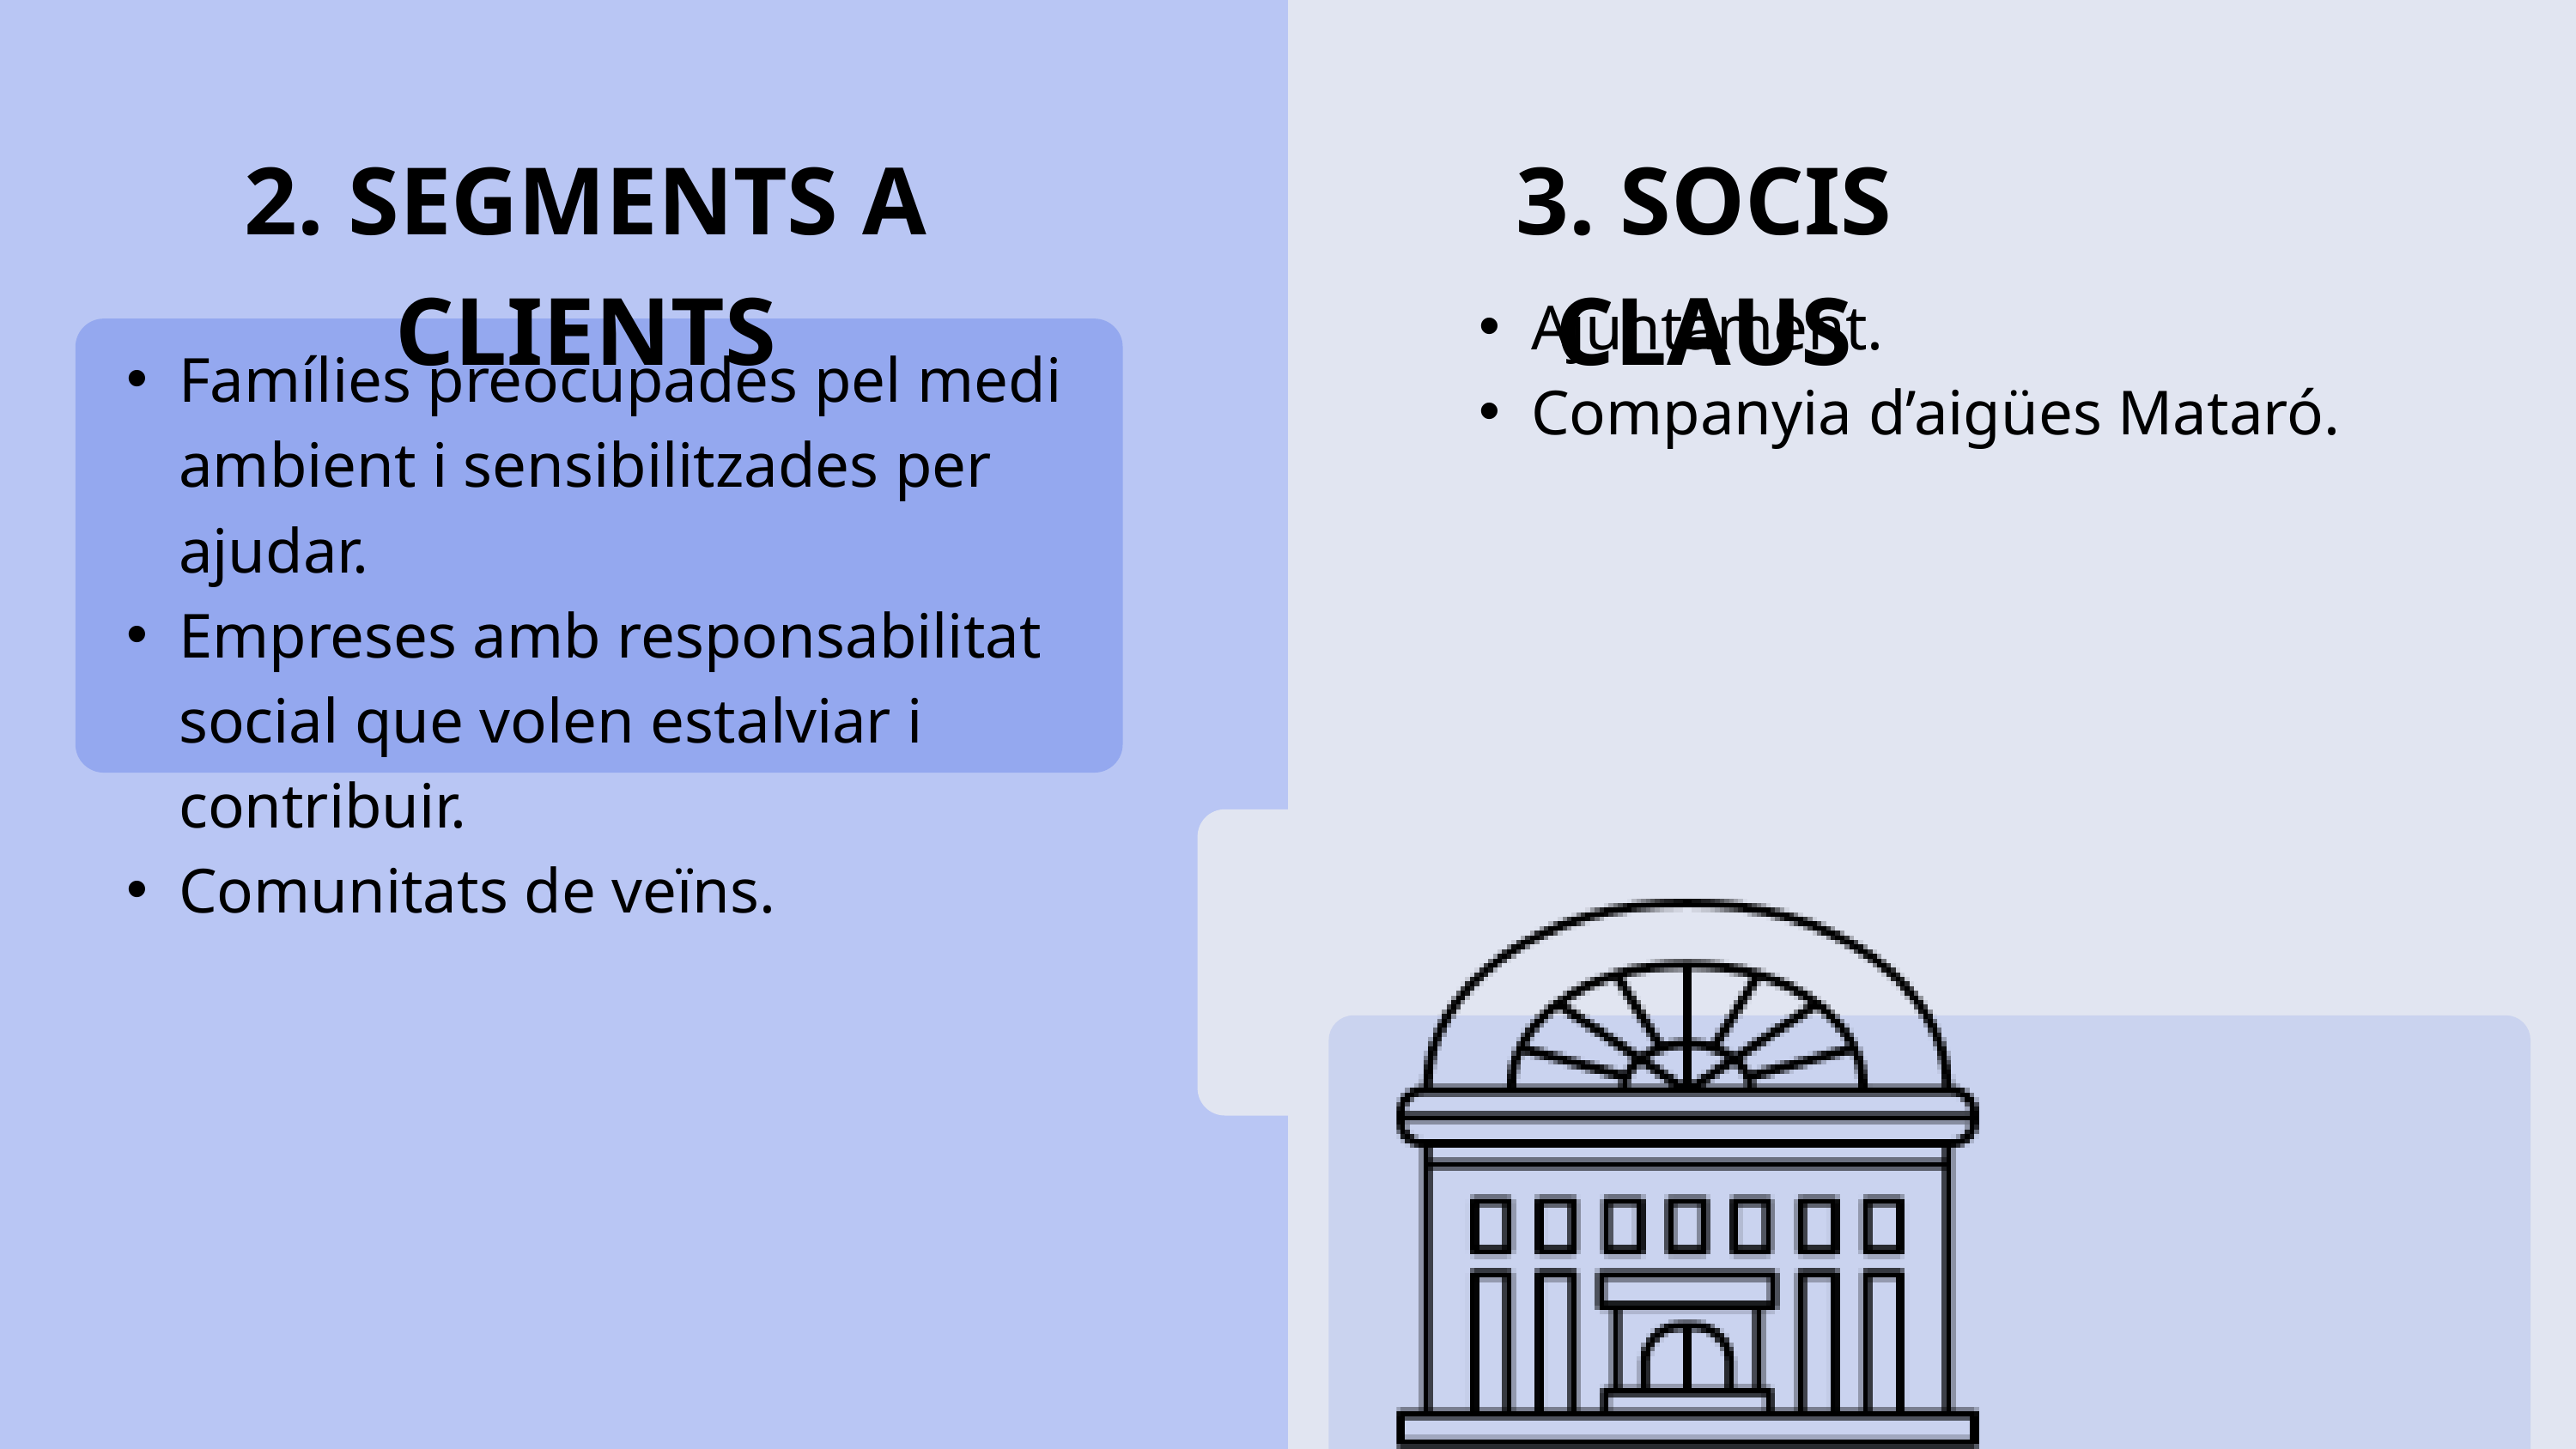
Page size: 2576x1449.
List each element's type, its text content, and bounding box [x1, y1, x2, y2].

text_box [75, 318, 1123, 773]
text_box 2. SEGMENTS A CLIENTS [104, 123, 1068, 317]
text_box Famílies preocupades pel medi ambient i sensibilitzades per ajudar. Empreses amb responsabilitat social que volen estalviar i contribuir. Comunitats de veïns. [75, 779, 1067, 925]
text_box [1197, 809, 2288, 1116]
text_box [1328, 1015, 2531, 1449]
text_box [1287, 0, 2576, 1449]
